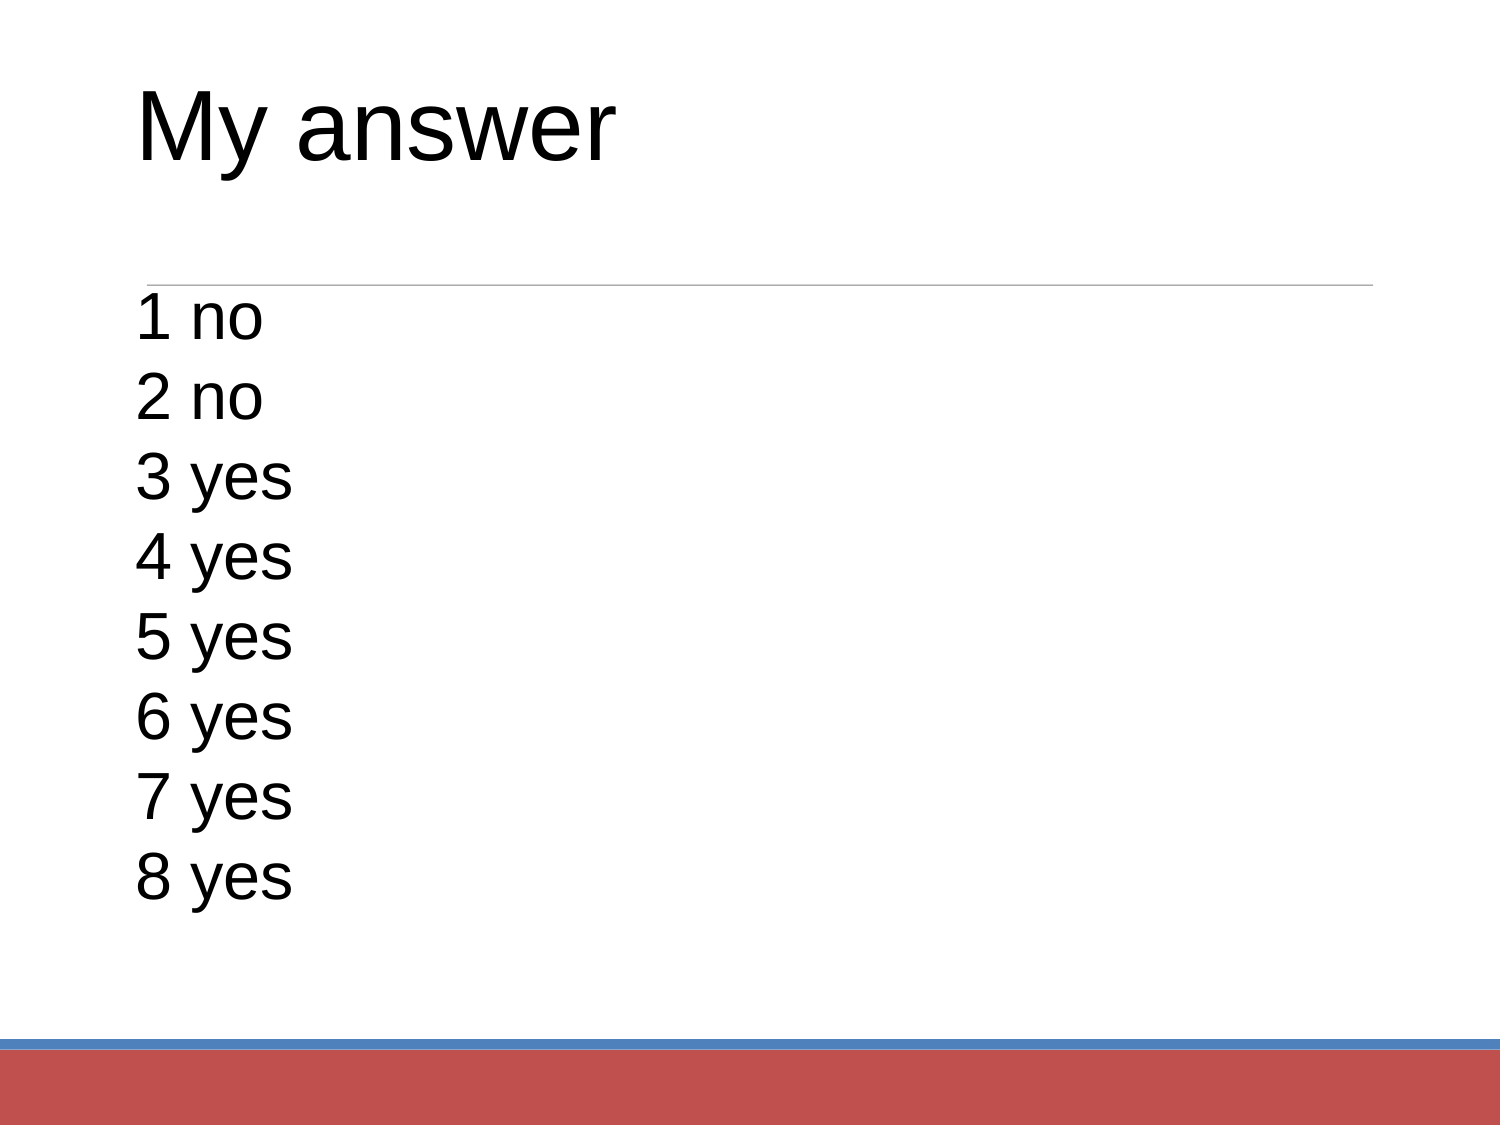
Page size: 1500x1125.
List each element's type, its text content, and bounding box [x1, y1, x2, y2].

text_box 1 no 2 no 3 yes 4 yes 5 yes 6 yes 7 yes 8 yes [135, 296, 1373, 970]
text_box My answer [135, 0, 1373, 296]
